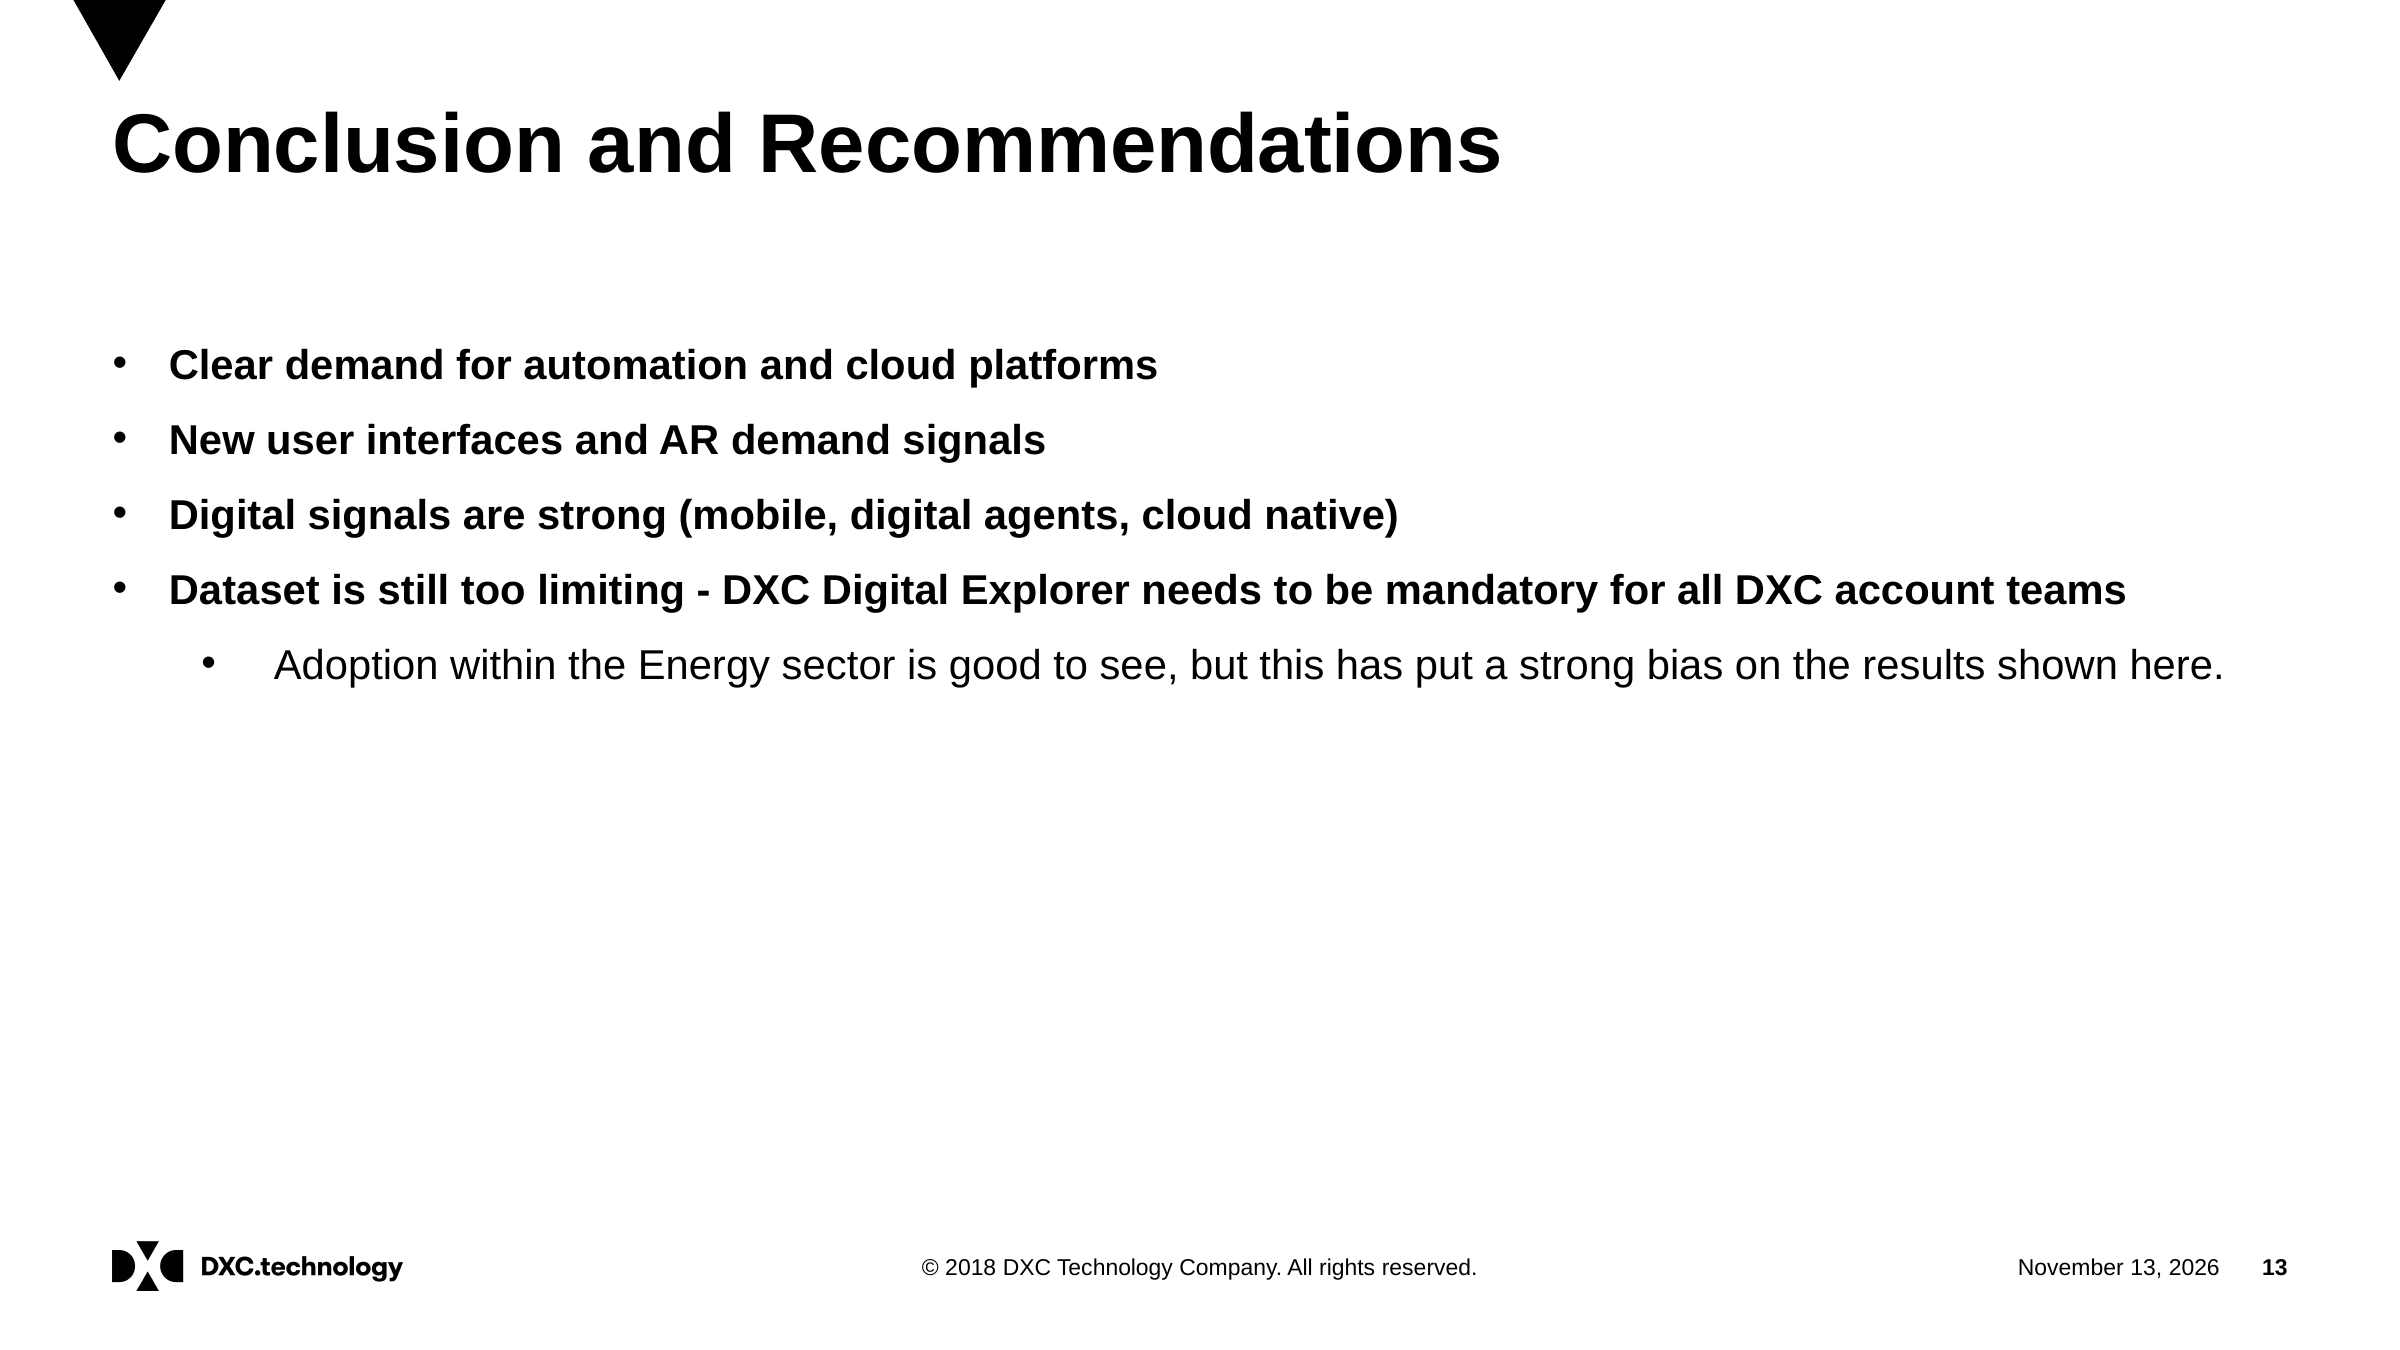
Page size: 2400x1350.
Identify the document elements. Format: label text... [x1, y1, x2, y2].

title Conclusion and Recommendations [112, 104, 2288, 337]
list Clear demand for automation and cloud platforms New user interfaces and AR demand signals Digital signals are strong (mobile, digital agents, cloud native) Dataset is still too limiting - DXC Digital Explorer needs to be mandatory for all DXC account teams Adoption within the Energy sector is good to see, but this has put a strong bias on the results shown here. [112, 337, 2288, 1178]
